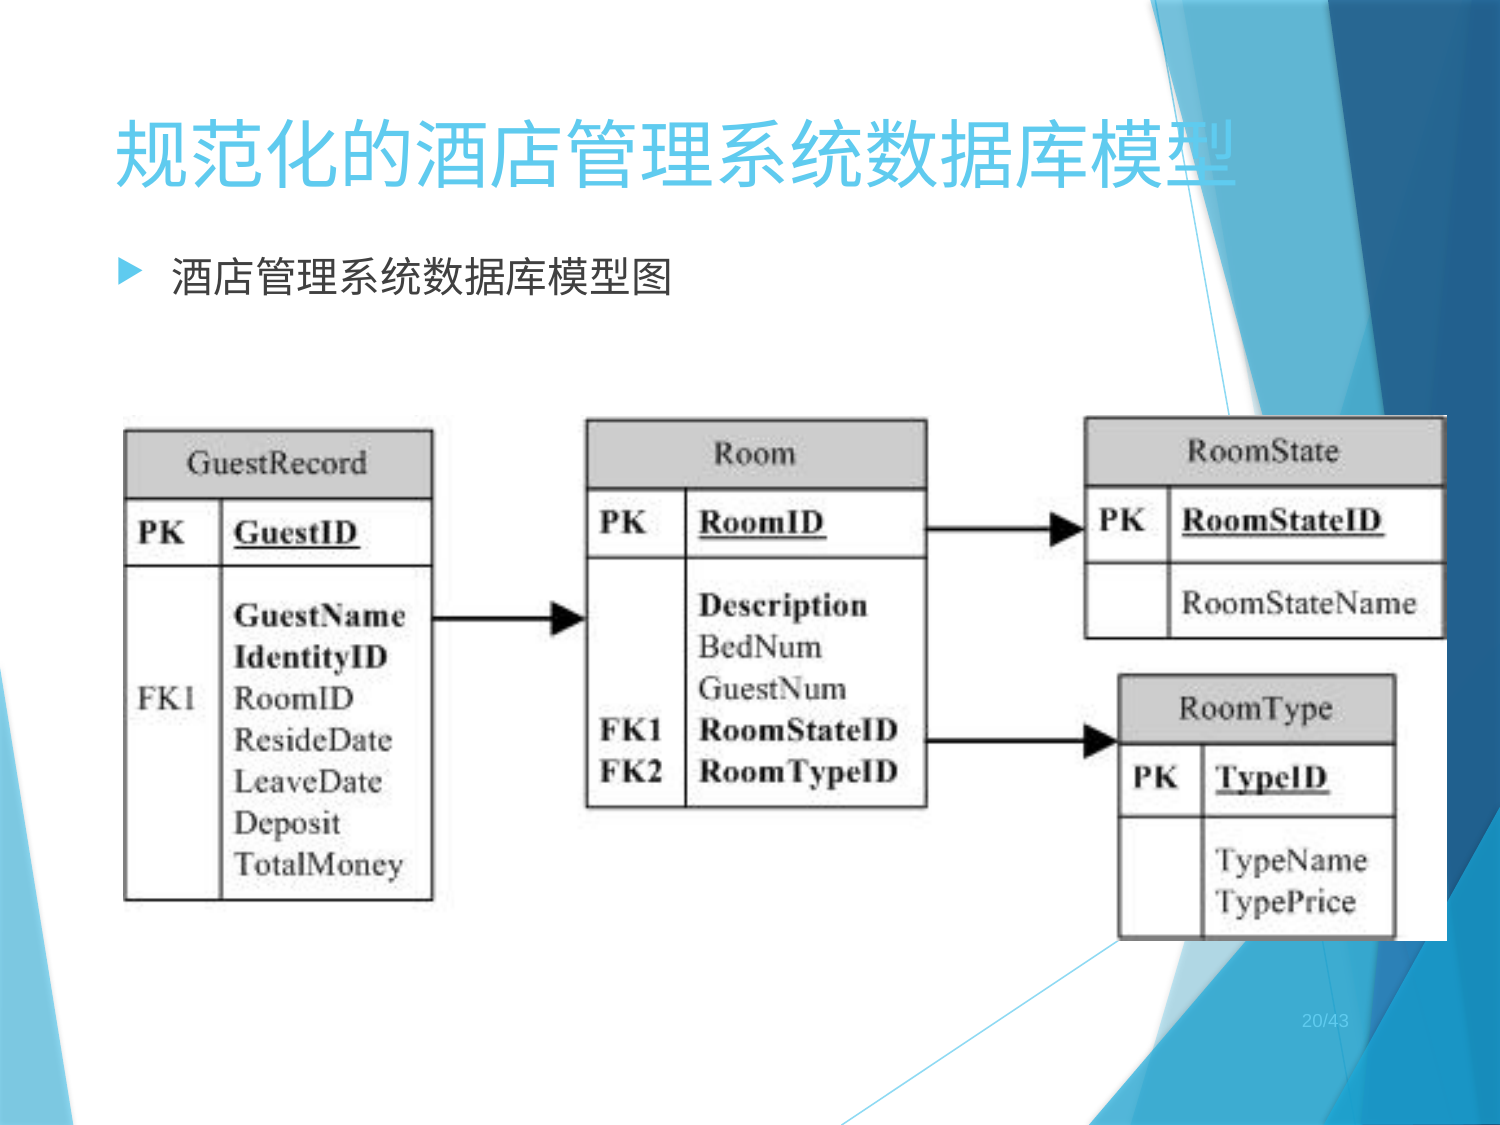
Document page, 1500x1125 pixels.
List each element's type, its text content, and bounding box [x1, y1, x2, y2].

picture [123, 414, 1448, 942]
list 酒店管理系统数据库模型图 [100, 243, 1365, 967]
slide_number /43 [1280, 990, 1365, 1051]
title 规范化的酒店管理系统数据库模型 [99, 99, 1267, 207]
